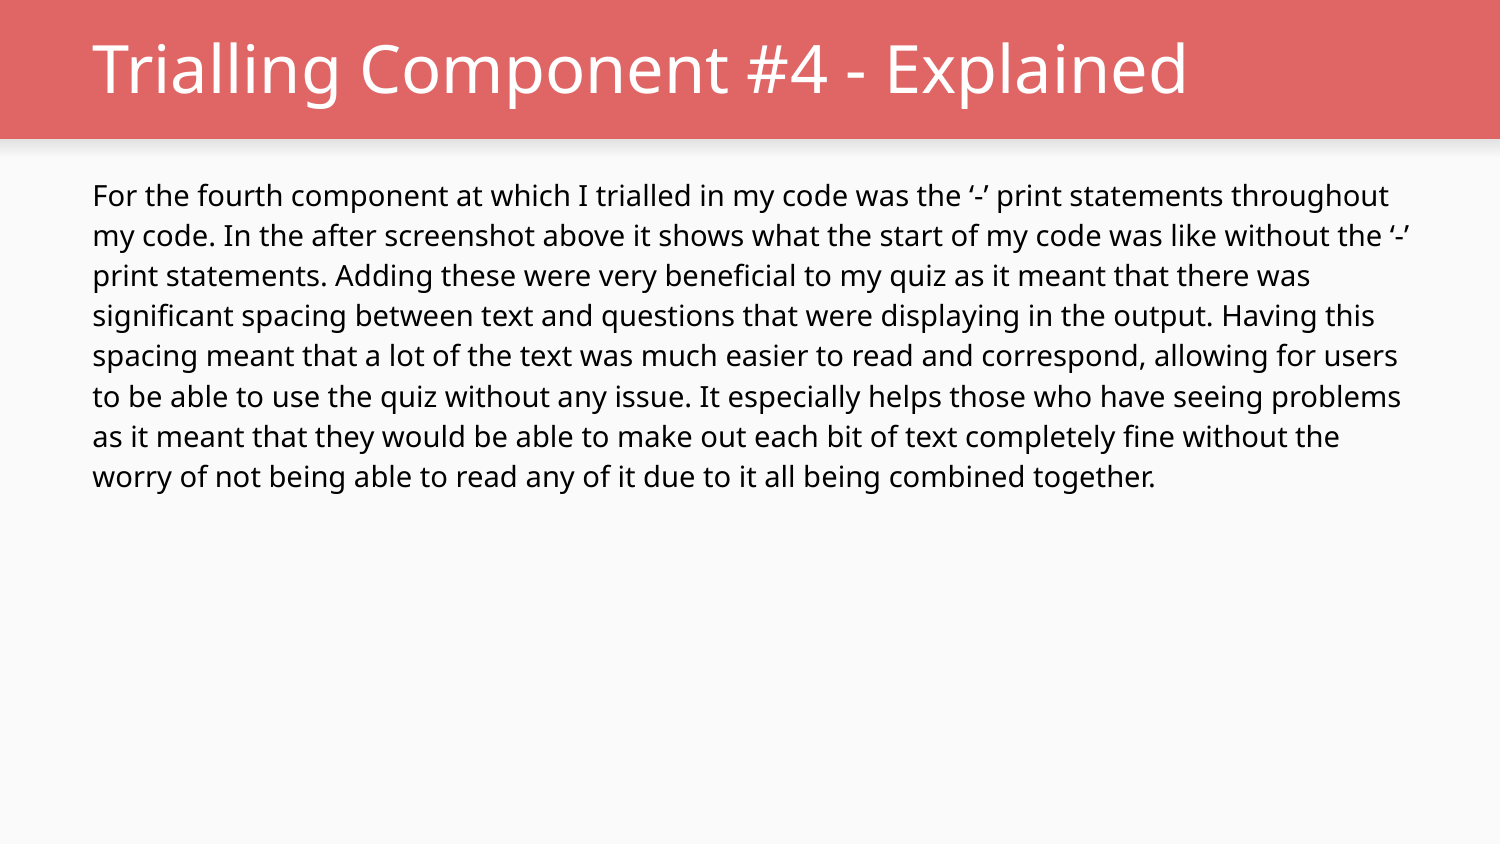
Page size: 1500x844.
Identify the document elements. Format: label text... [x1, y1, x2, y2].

title Trialling Component #4 - Explained [77, 0, 1427, 123]
list For the fourth component at which I trialled in my code was the ‘-’ print statements throughout my code. In the after screenshot above it shows what the start of my code was like without the ‘-’ print statements. Adding these were very beneficial to my quiz as it meant that there was significant spacing between text and questions that were displaying in the output. Having this spacing meant that a lot of the text was much easier to read and correspond, allowing for users to be able to use the quiz without any issue. It especially helps those who have seeing problems as it meant that they would be able to make out each bit of text completely fine without the worry of not being able to read any of it due to it all being combined together. [77, 156, 1427, 760]
